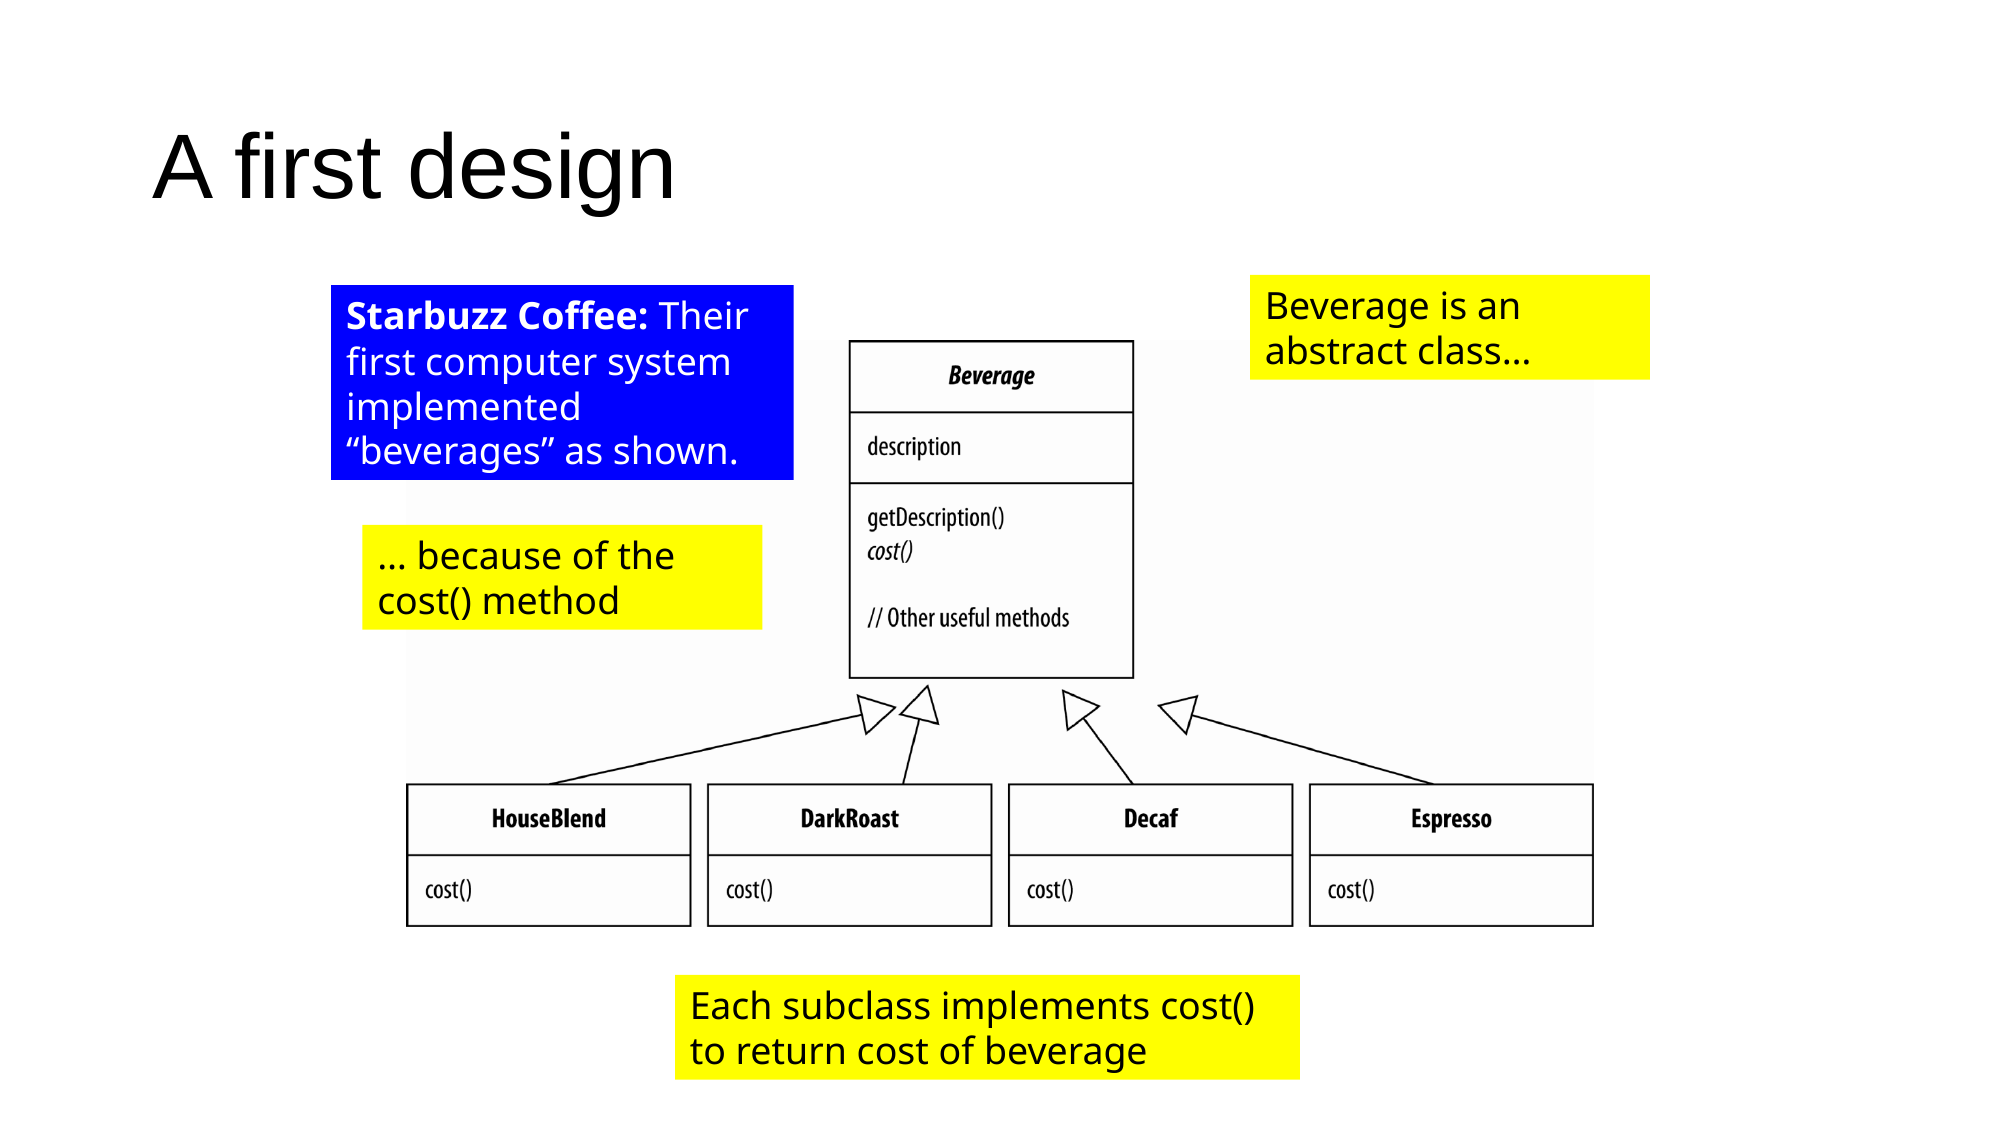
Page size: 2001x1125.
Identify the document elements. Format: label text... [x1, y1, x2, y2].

text_box Starbuzz Coffee: Their first computer system implemented “beverages” as shown. [331, 285, 794, 480]
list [406, 340, 1594, 927]
text_box Beverage is an abstract class… [1250, 274, 1650, 380]
text_box … because of the cost() method [362, 524, 406, 630]
text_box Each subclass implements cost() to return cost of beverage [675, 974, 1300, 1080]
title A first design [137, 59, 1863, 278]
